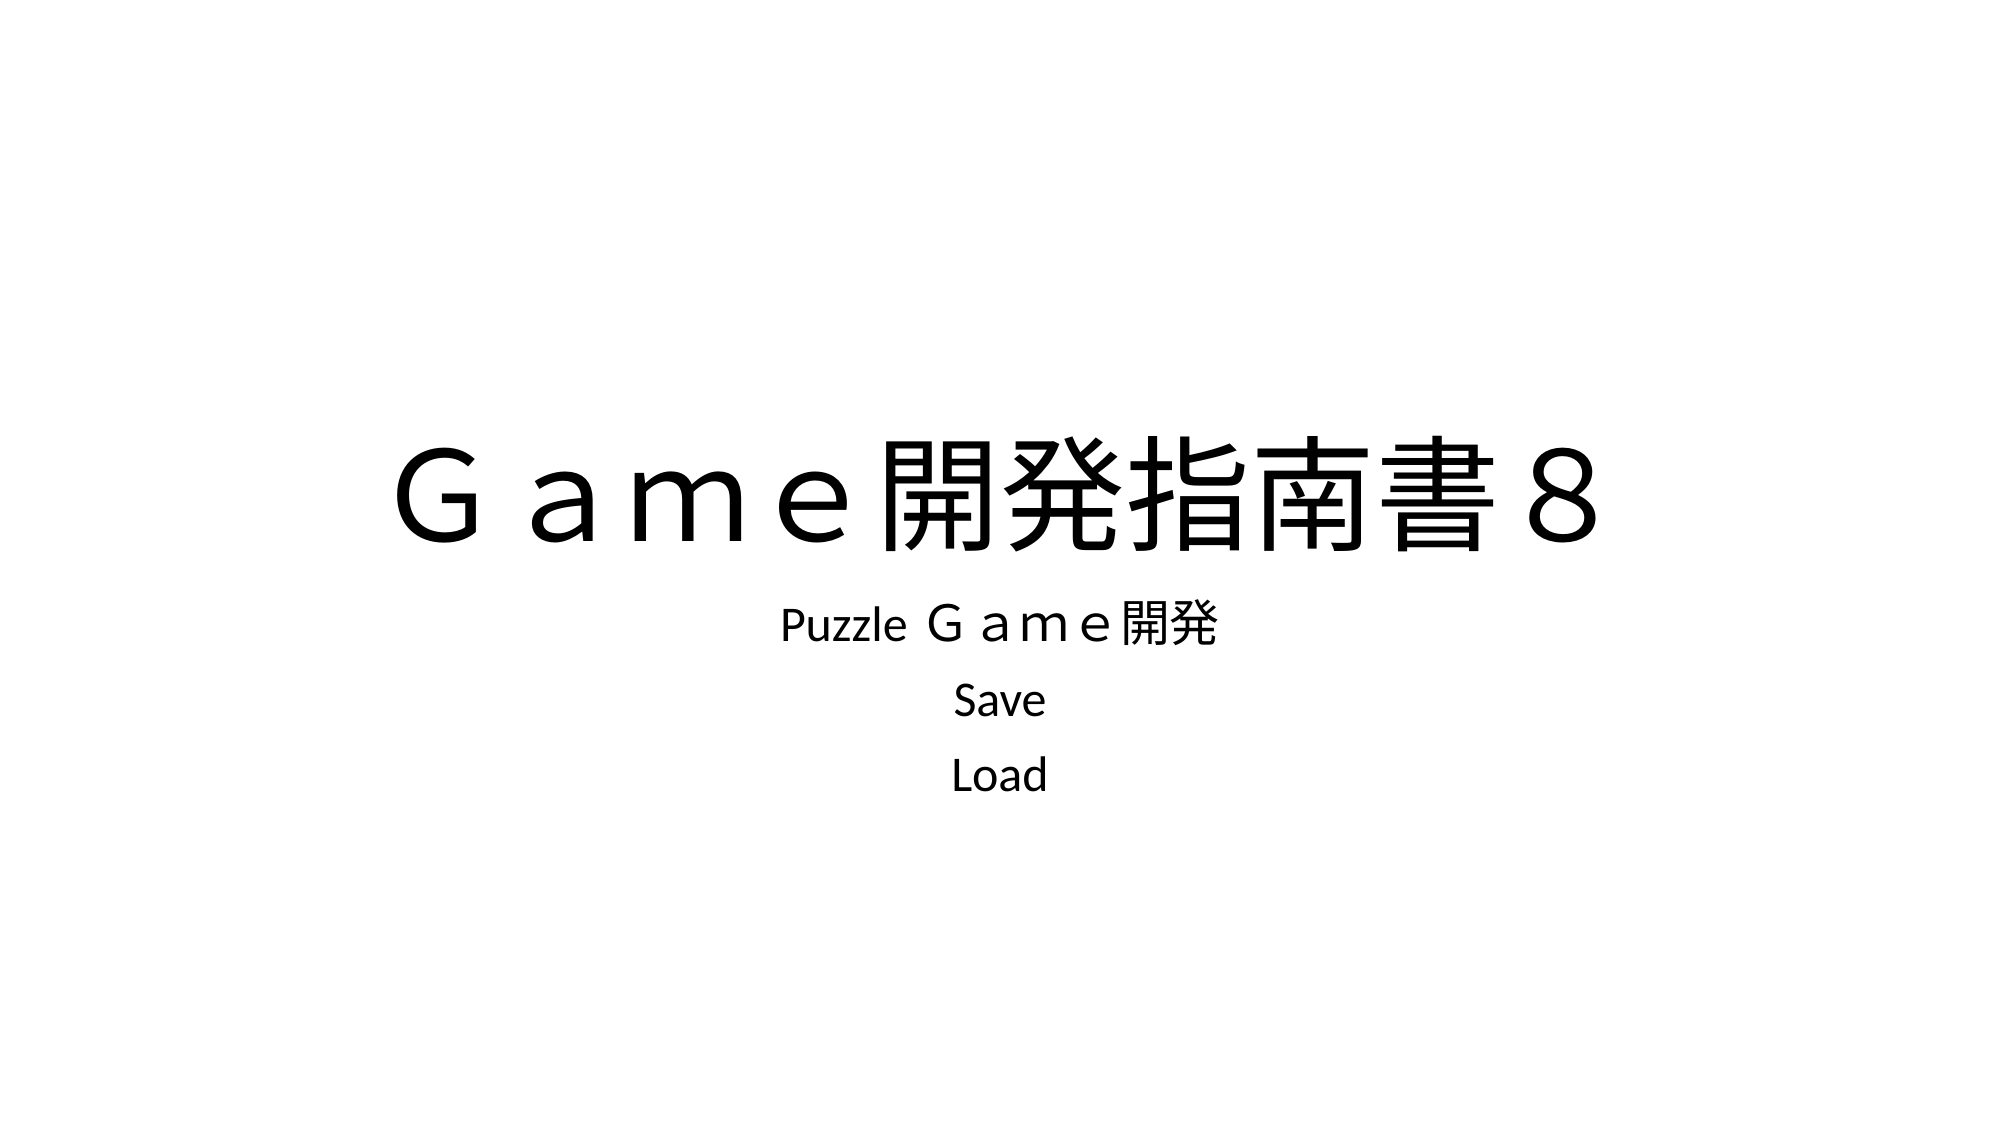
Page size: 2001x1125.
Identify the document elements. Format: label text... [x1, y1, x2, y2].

title Ｇａｍｅ開発指南書８ [249, 184, 1750, 576]
subtitle PuzzleＧａｍｅ開発 Save Load [249, 590, 1750, 863]
